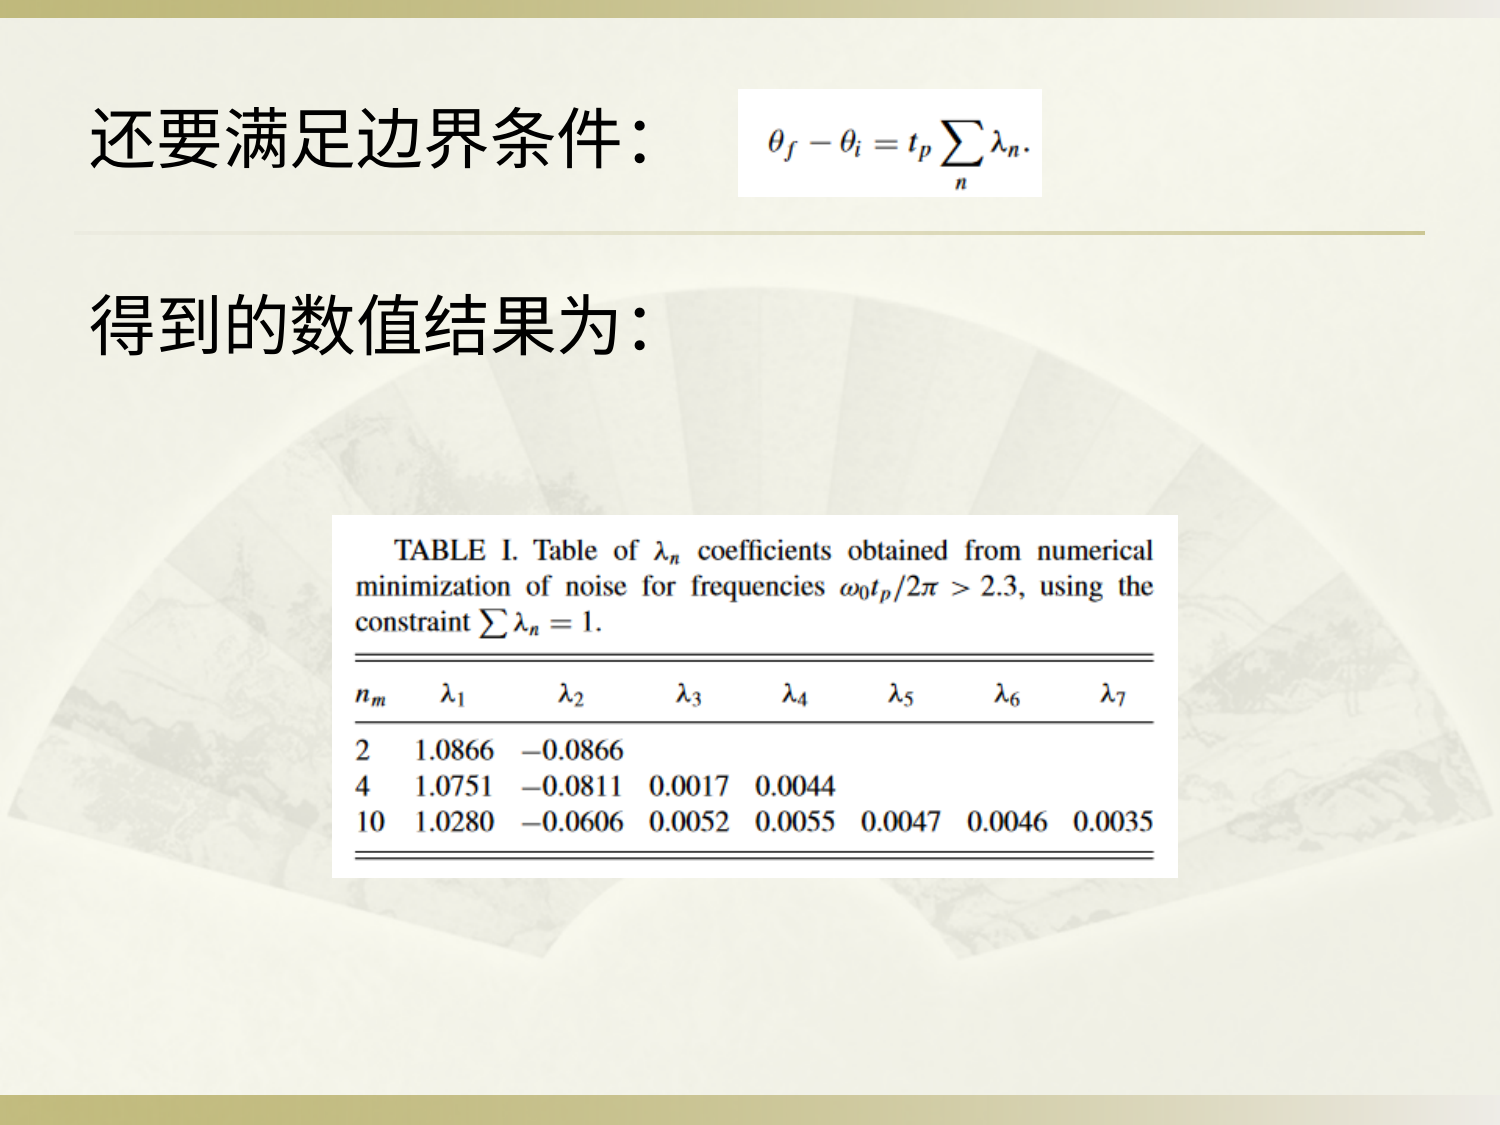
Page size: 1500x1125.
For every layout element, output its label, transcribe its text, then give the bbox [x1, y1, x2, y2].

picture [737, 89, 1042, 197]
picture [331, 514, 1179, 879]
list 还要满足边界条件： 得到的数值结果为： [75, 90, 1425, 1032]
